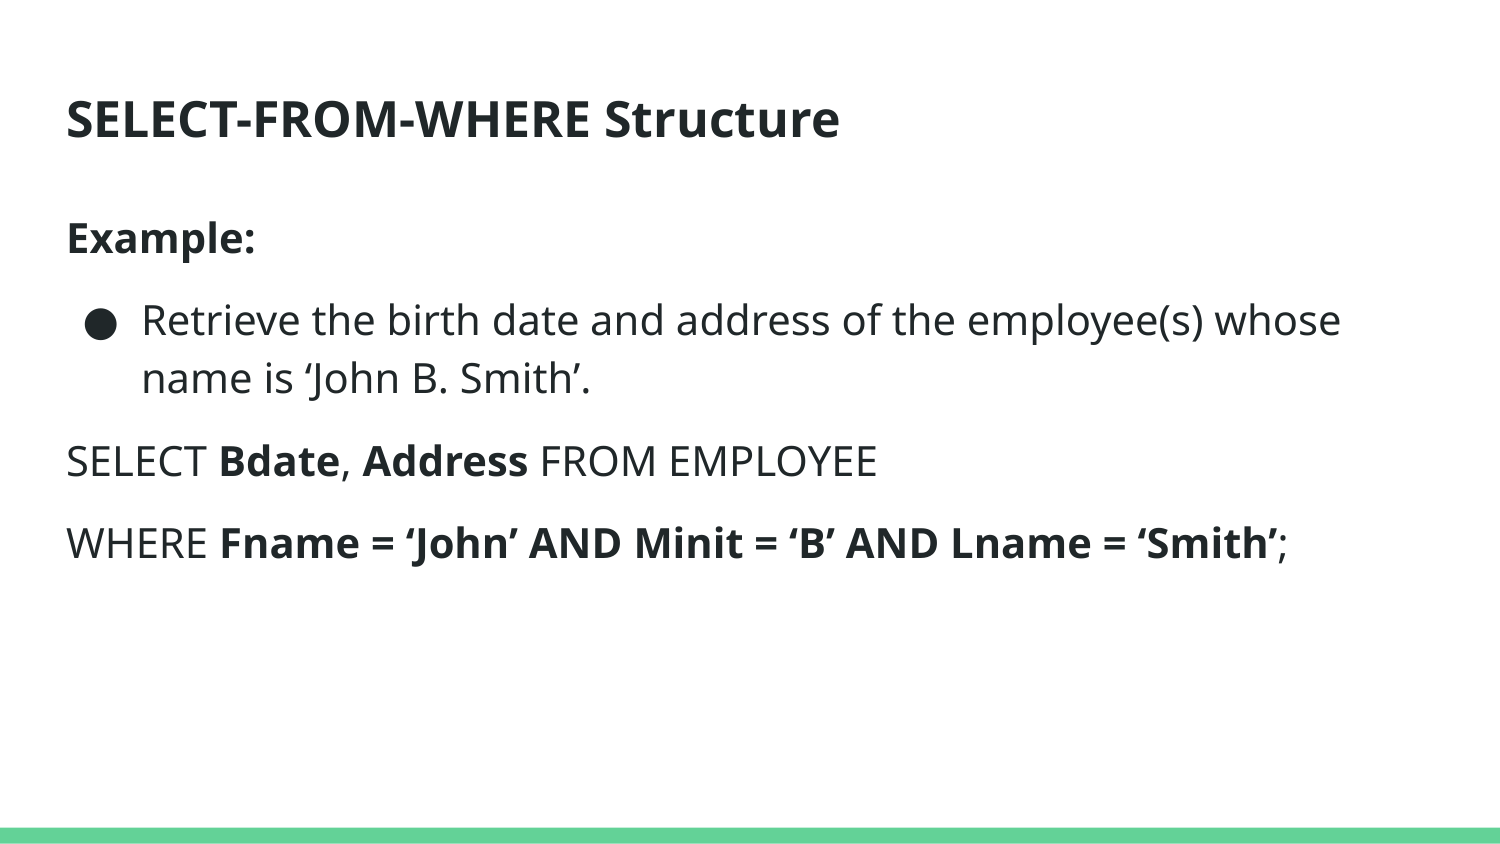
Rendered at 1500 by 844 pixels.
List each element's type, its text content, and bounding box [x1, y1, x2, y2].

list Example: Retrieve the birth date and address of the employee(s) whose name is ‘John B. Smith’. SELECT Bdate, Address FROM EMPLOYEE WHERE Fname = ‘John’ AND Minit = ‘B’ AND Lname = ‘Smith’; [51, 189, 1449, 750]
title SELECT-FROM-WHERE Structure [51, 72, 1449, 167]
